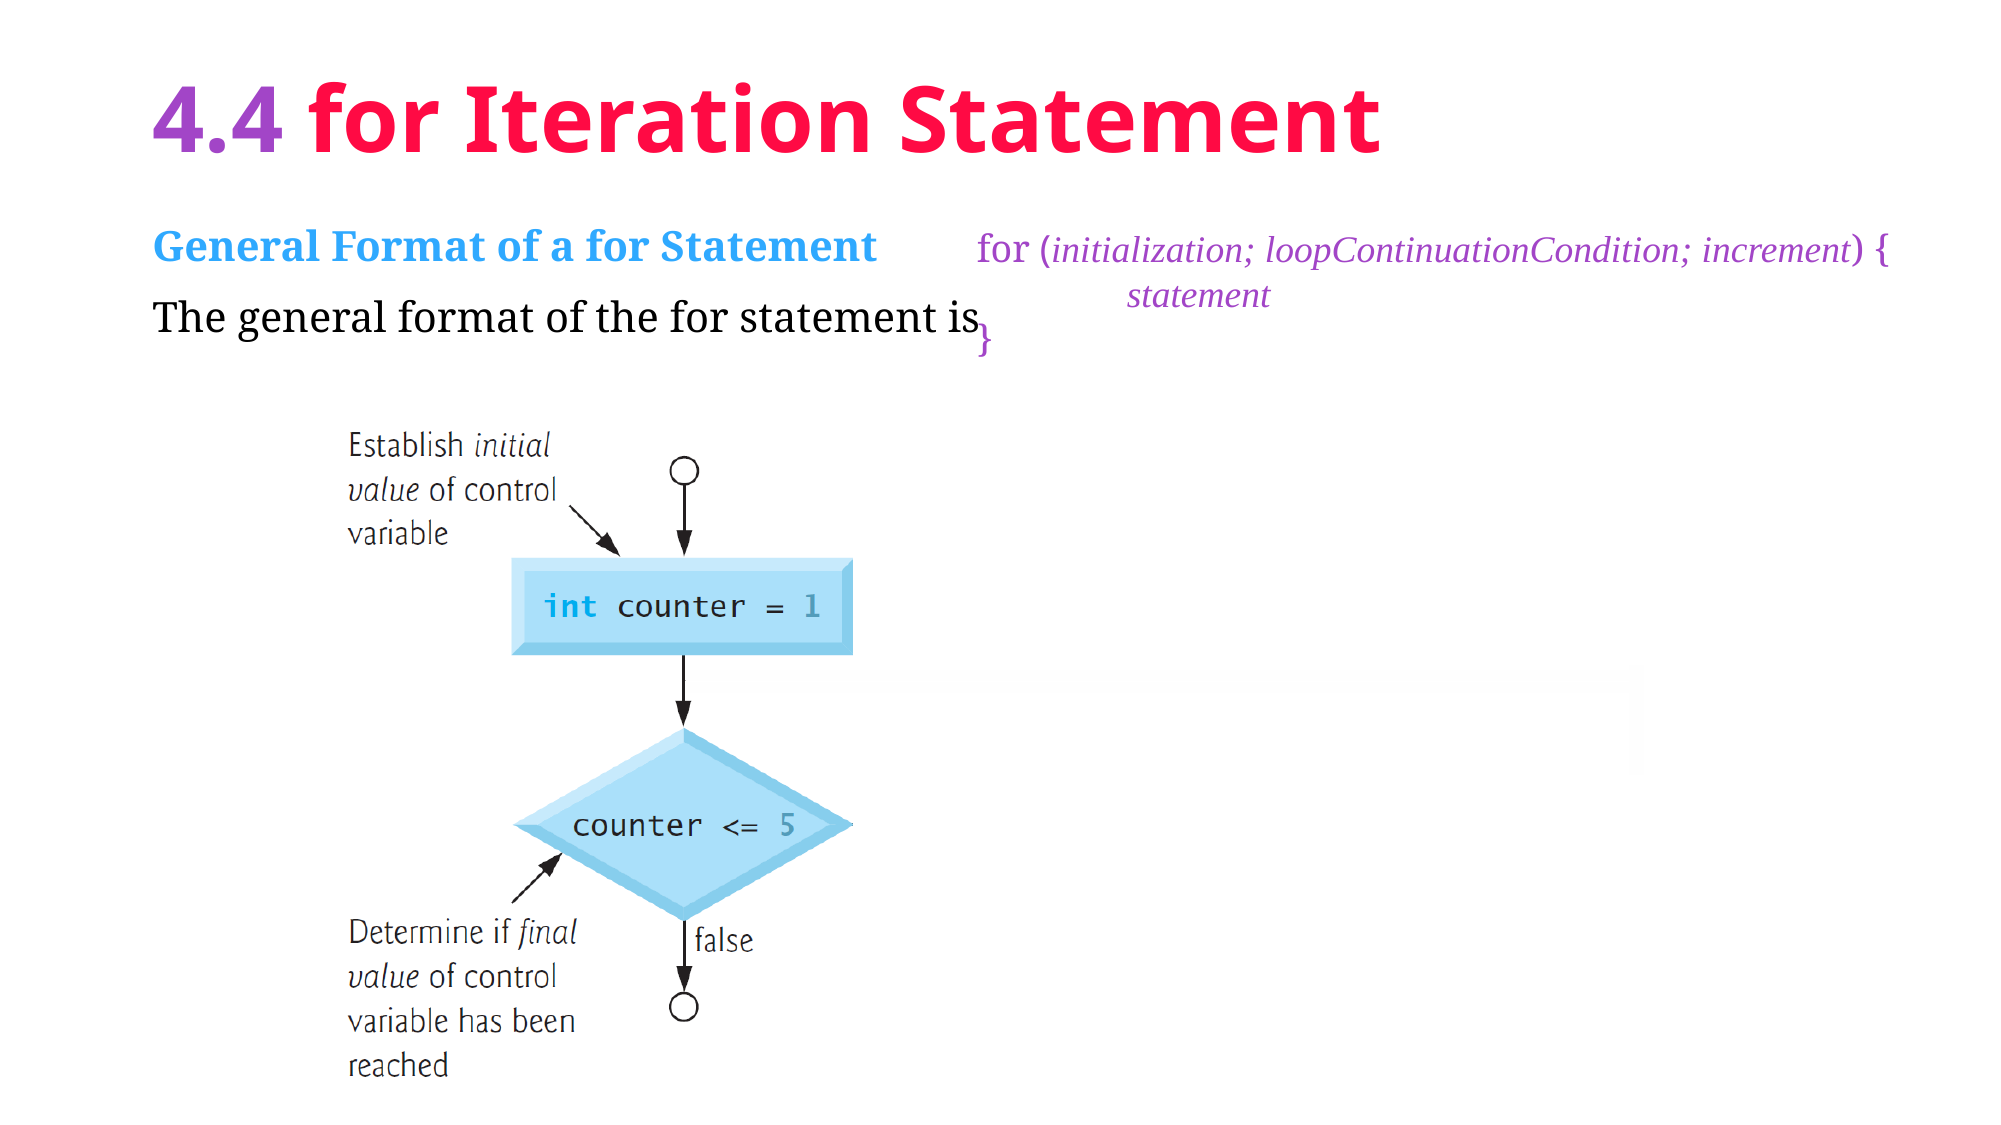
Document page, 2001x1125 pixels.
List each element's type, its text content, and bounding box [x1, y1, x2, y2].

picture [324, 412, 1644, 1103]
title 4.4 for Iteration Statement [137, 59, 1863, 187]
text_box for (initialization; loopContinuationCondition; increment) { statement } [962, 218, 1946, 368]
list General Format of a for Statement The general format of the for statement is [137, 187, 1863, 1014]
